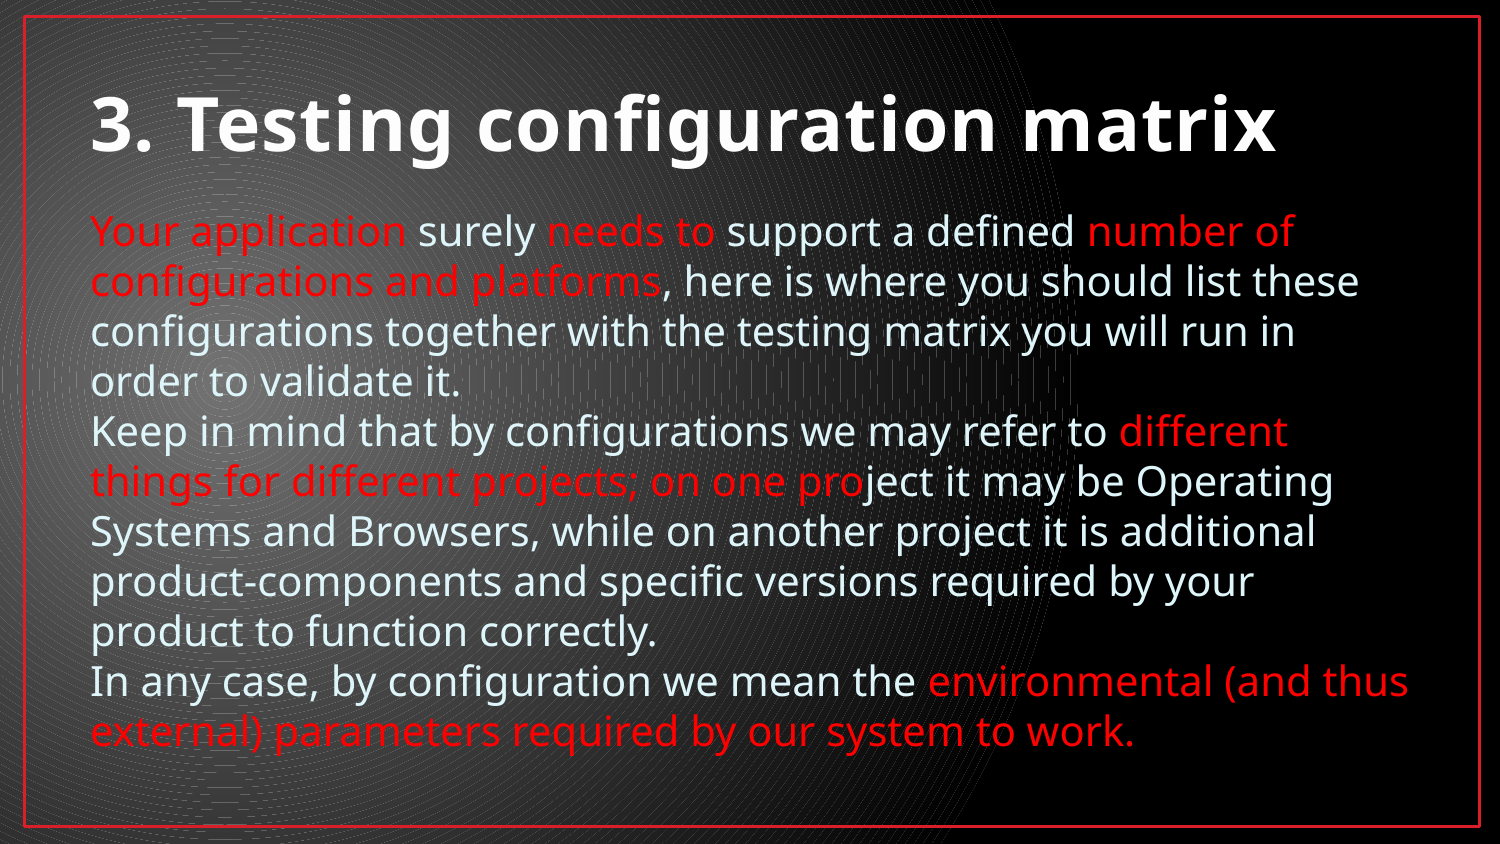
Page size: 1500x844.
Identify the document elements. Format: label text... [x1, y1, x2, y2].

title 3. Testing configuration matrix [75, 33, 1425, 175]
list Your application surely needs to support a defined number of configurations and platforms, here is where you should list these configurations together with the testing matrix you will run in order to validate it. Keep in mind that by configurations we may refer to different things for different projects; on one project it may be Operating Systems and Browsers, while on another project it is additional product-components and specific versions required by your product to function correctly. In any case, by configuration we mean the environmental (and thus external) parameters required by our system to work. [75, 196, 1425, 754]
